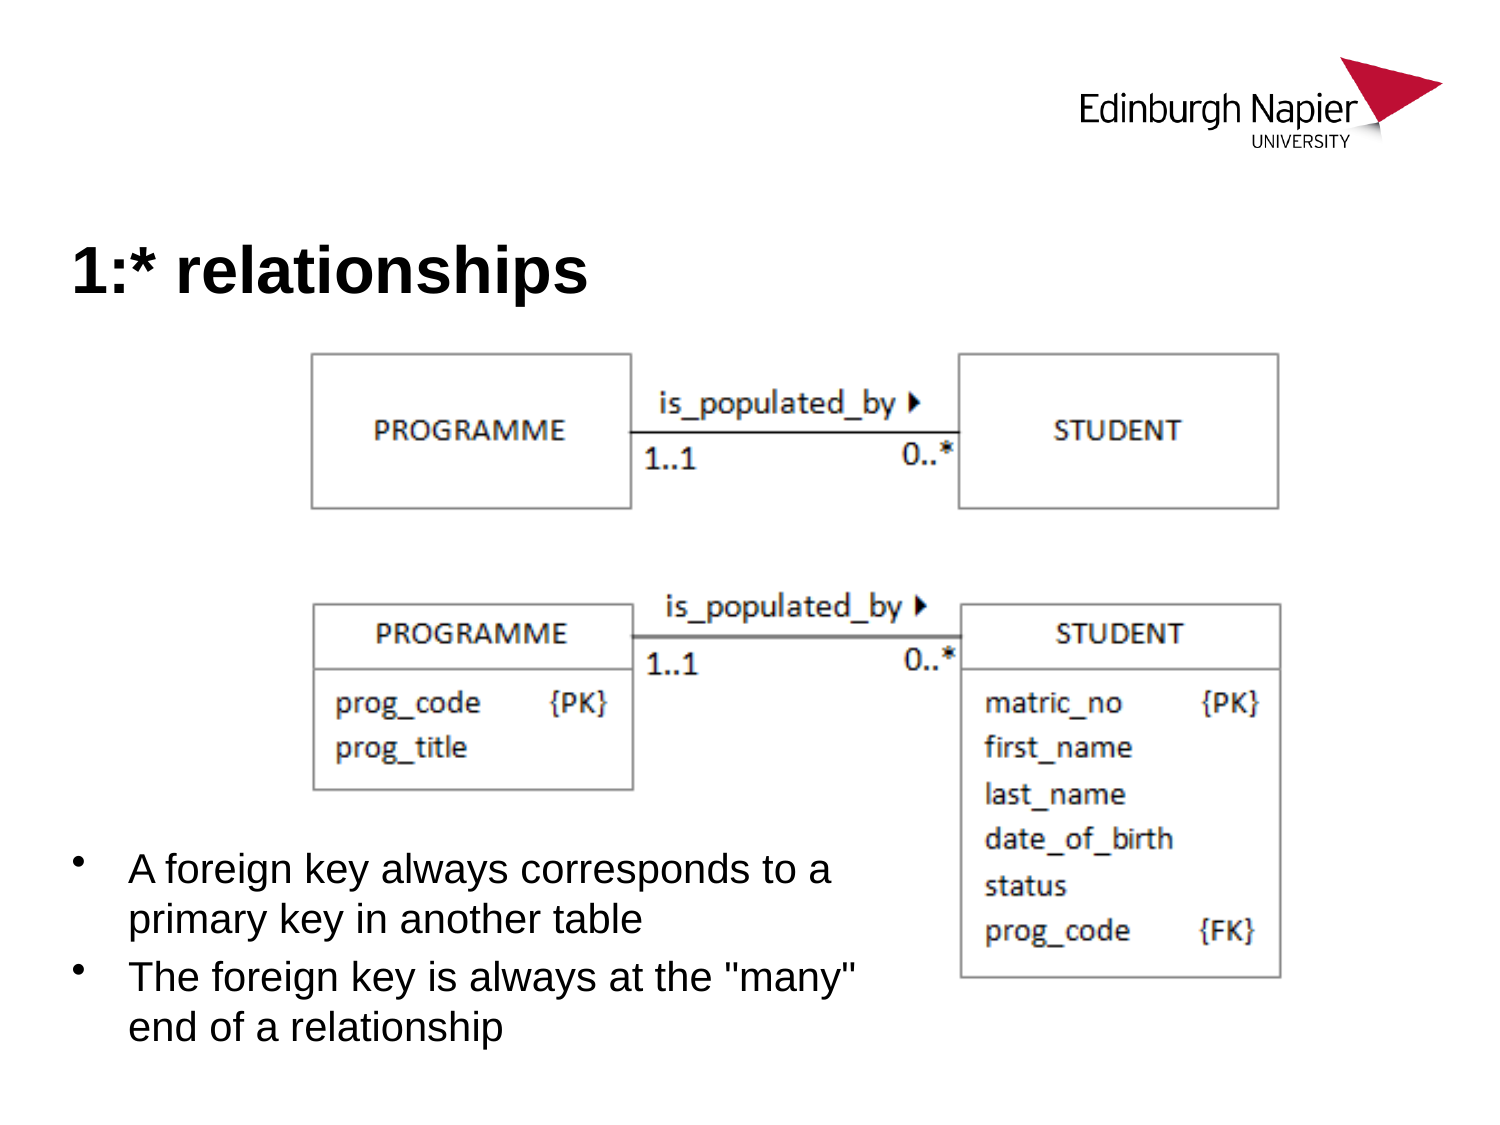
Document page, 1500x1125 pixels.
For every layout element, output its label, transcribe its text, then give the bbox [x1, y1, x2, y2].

picture [298, 585, 1306, 988]
picture [298, 337, 1291, 528]
list A foreign key always corresponds to a primary key in another table The foreign key is always at the "many" end of a relationship [56, 833, 904, 1090]
title 1:* relationships [56, 209, 1443, 325]
picture [1081, 57, 1443, 148]
